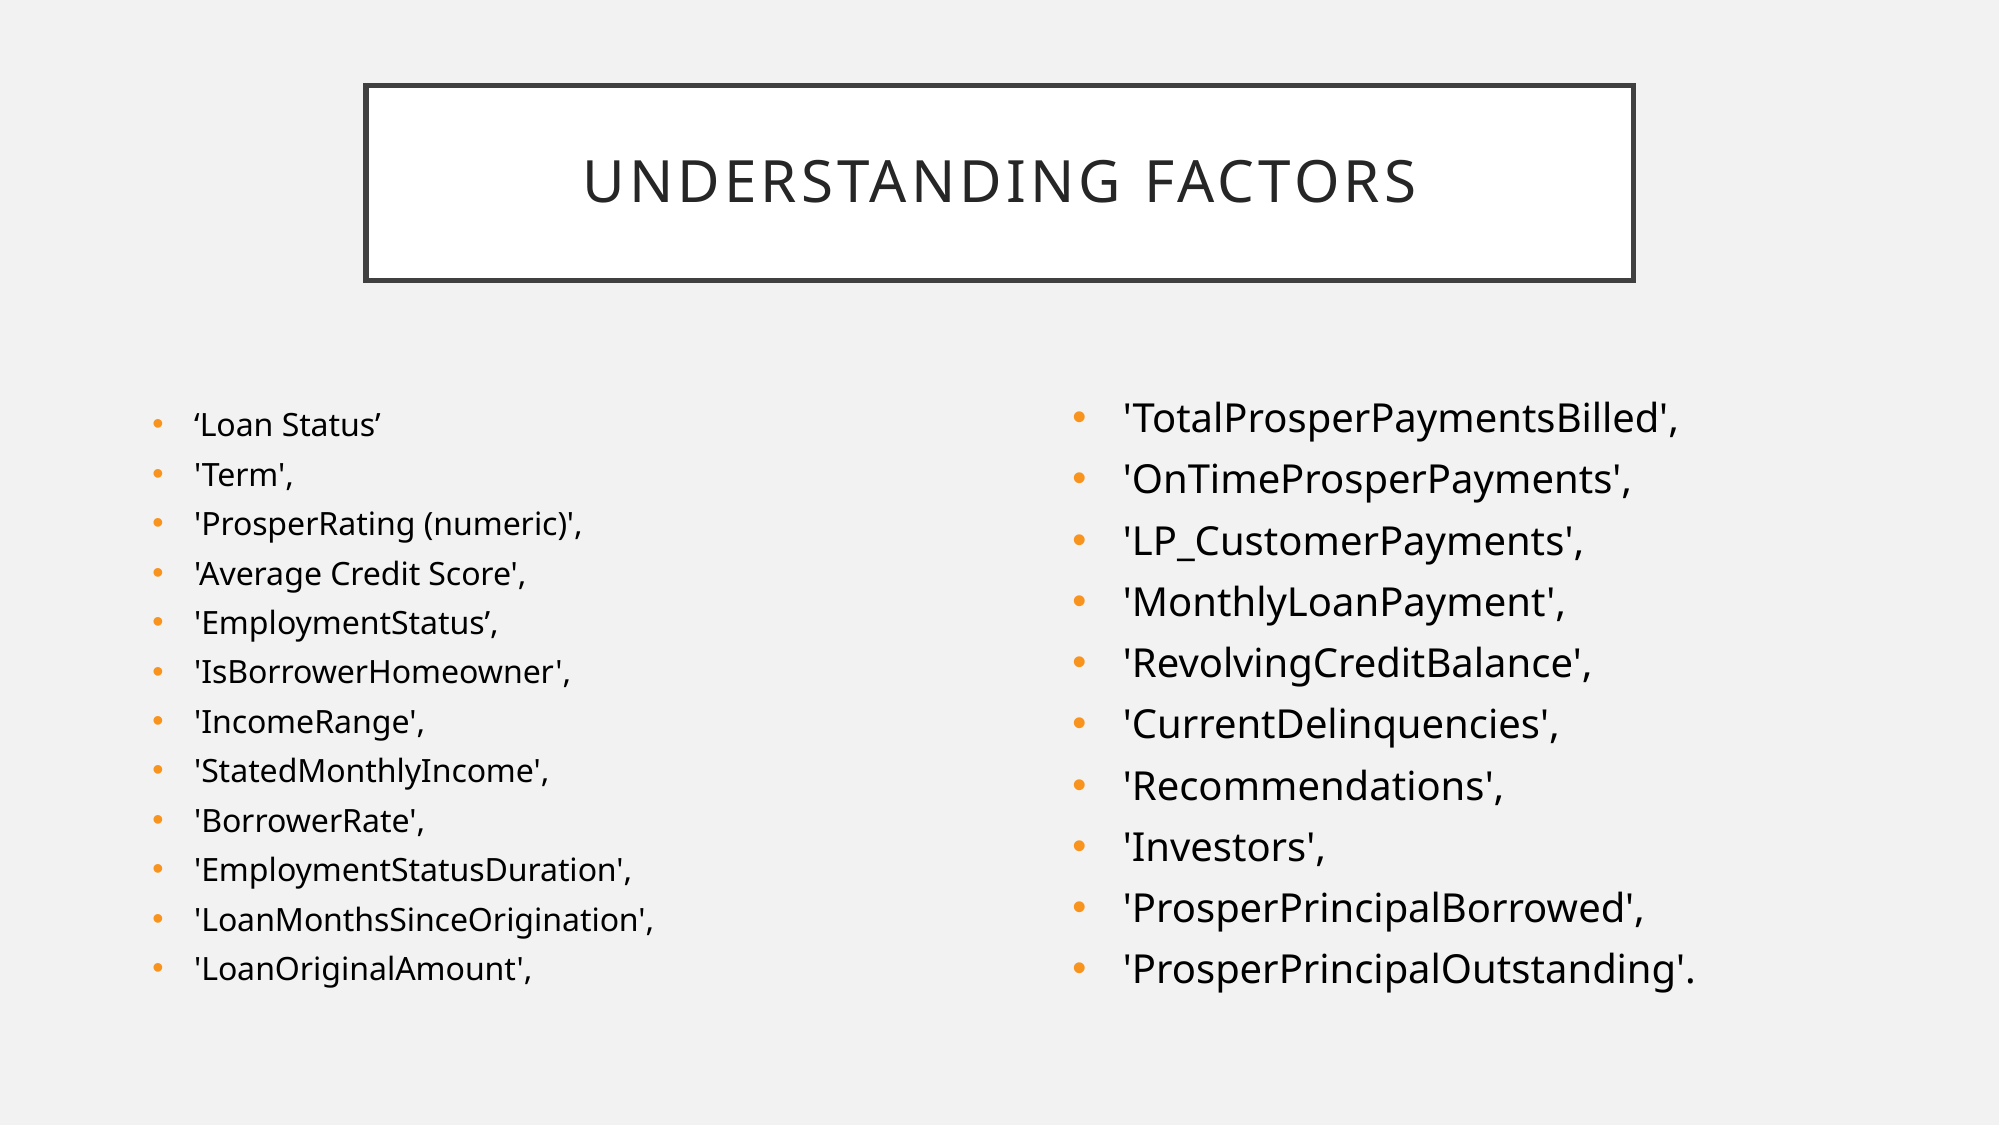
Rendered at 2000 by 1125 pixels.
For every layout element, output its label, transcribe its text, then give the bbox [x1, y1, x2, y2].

title Understanding factors [363, 83, 1636, 283]
list 'TotalProsperPaymentsBilled', 'OnTimeProsperPayments', 'LP_CustomerPayments', 'MonthlyLoanPayment', 'RevolvingCreditBalance', 'CurrentDelinquencies', 'Recommendations', 'Investors', 'ProsperPrincipalBorrowed', 'ProsperPrincipalOutstanding'. [1057, 385, 1758, 1017]
list ‘Loan Status’ 'Term', 'ProsperRating (numeric)', 'Average Credit Score', 'EmploymentStatus’, 'IsBorrowerHomeowner', 'IncomeRange', 'StatedMonthlyIncome', 'BorrowerRate', 'EmploymentStatusDuration', 'LoanMonthsSinceOrigination', 'LoanOriginalAmount', [137, 397, 838, 1001]
